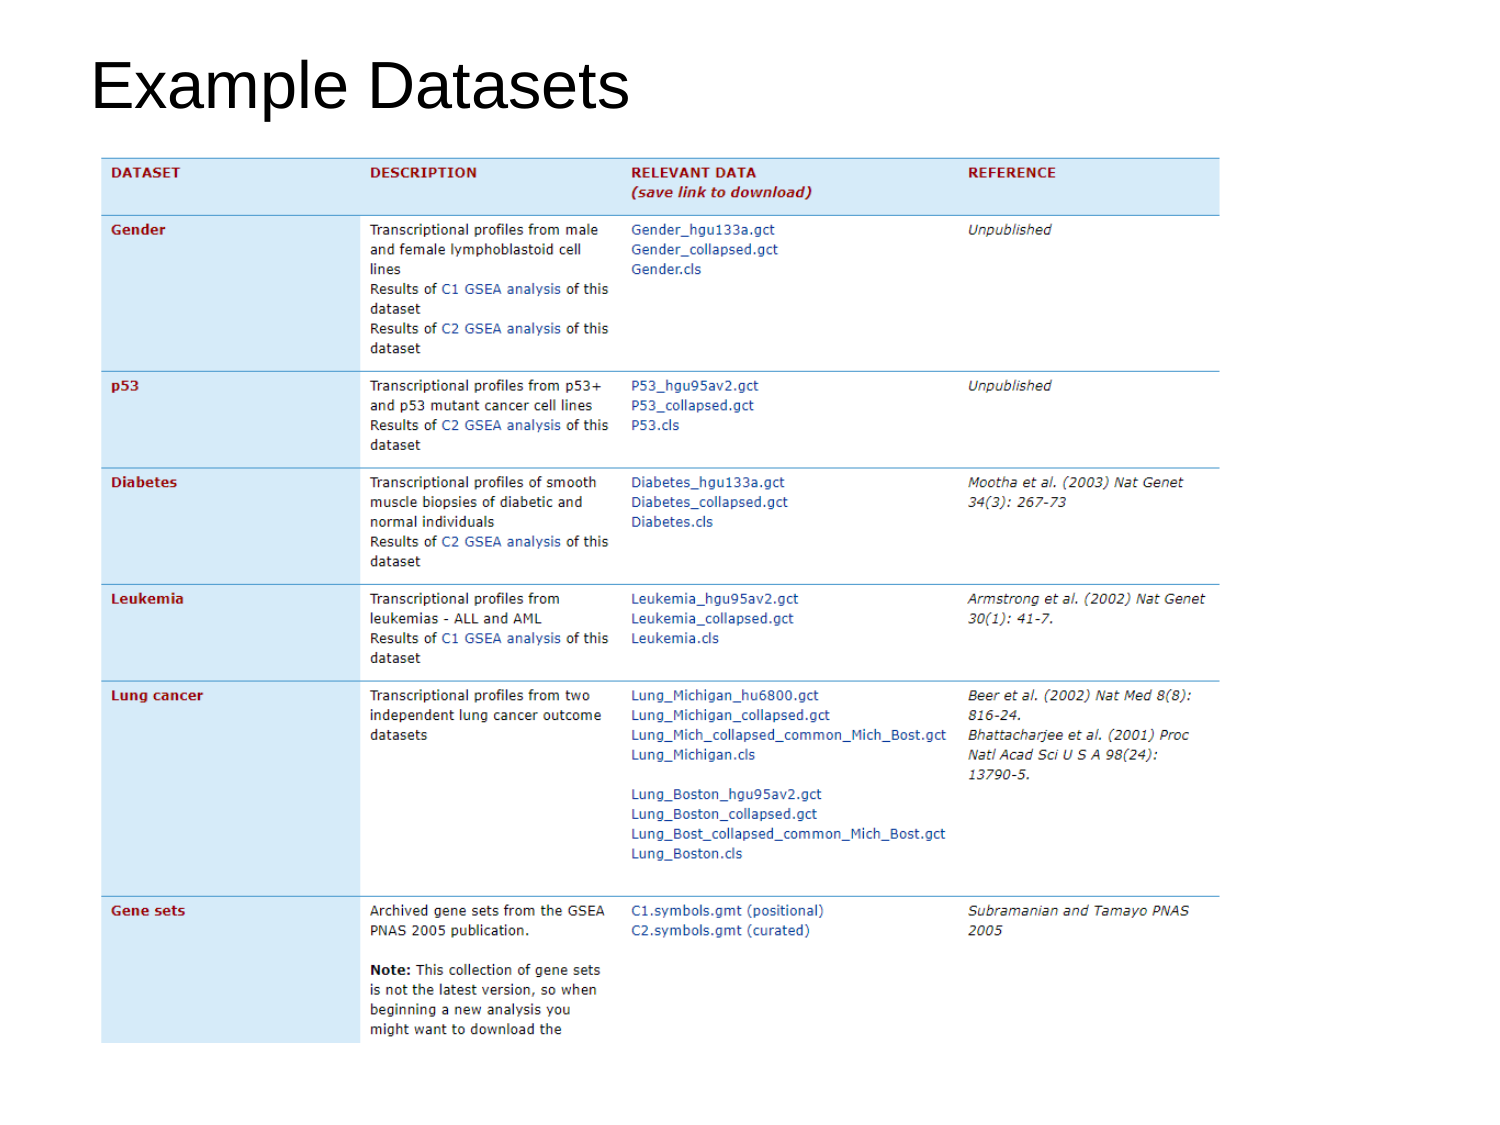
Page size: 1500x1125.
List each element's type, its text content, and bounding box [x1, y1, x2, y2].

text_box Example Datasets [75, 33, 1500, 139]
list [74, 149, 1371, 1043]
